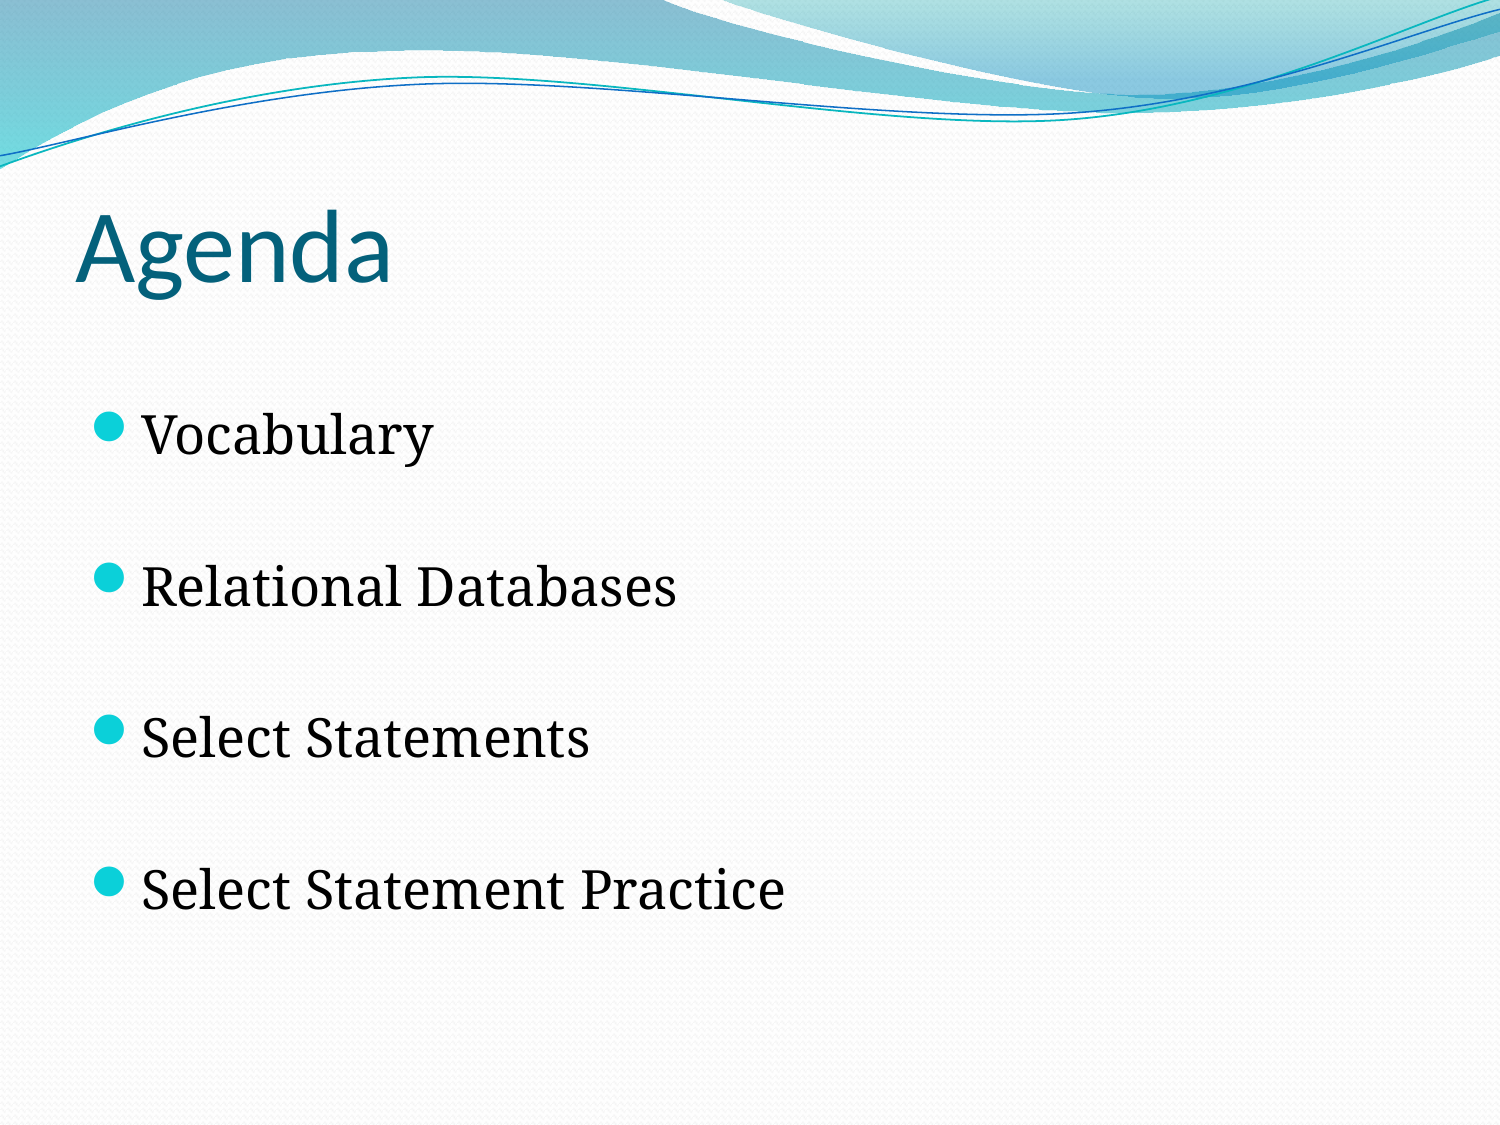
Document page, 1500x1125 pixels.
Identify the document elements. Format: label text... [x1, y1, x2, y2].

title Agenda [75, 115, 1425, 303]
list Vocabulary Relational Databases Select Statements Select Statement Practice [75, 317, 1425, 1038]
